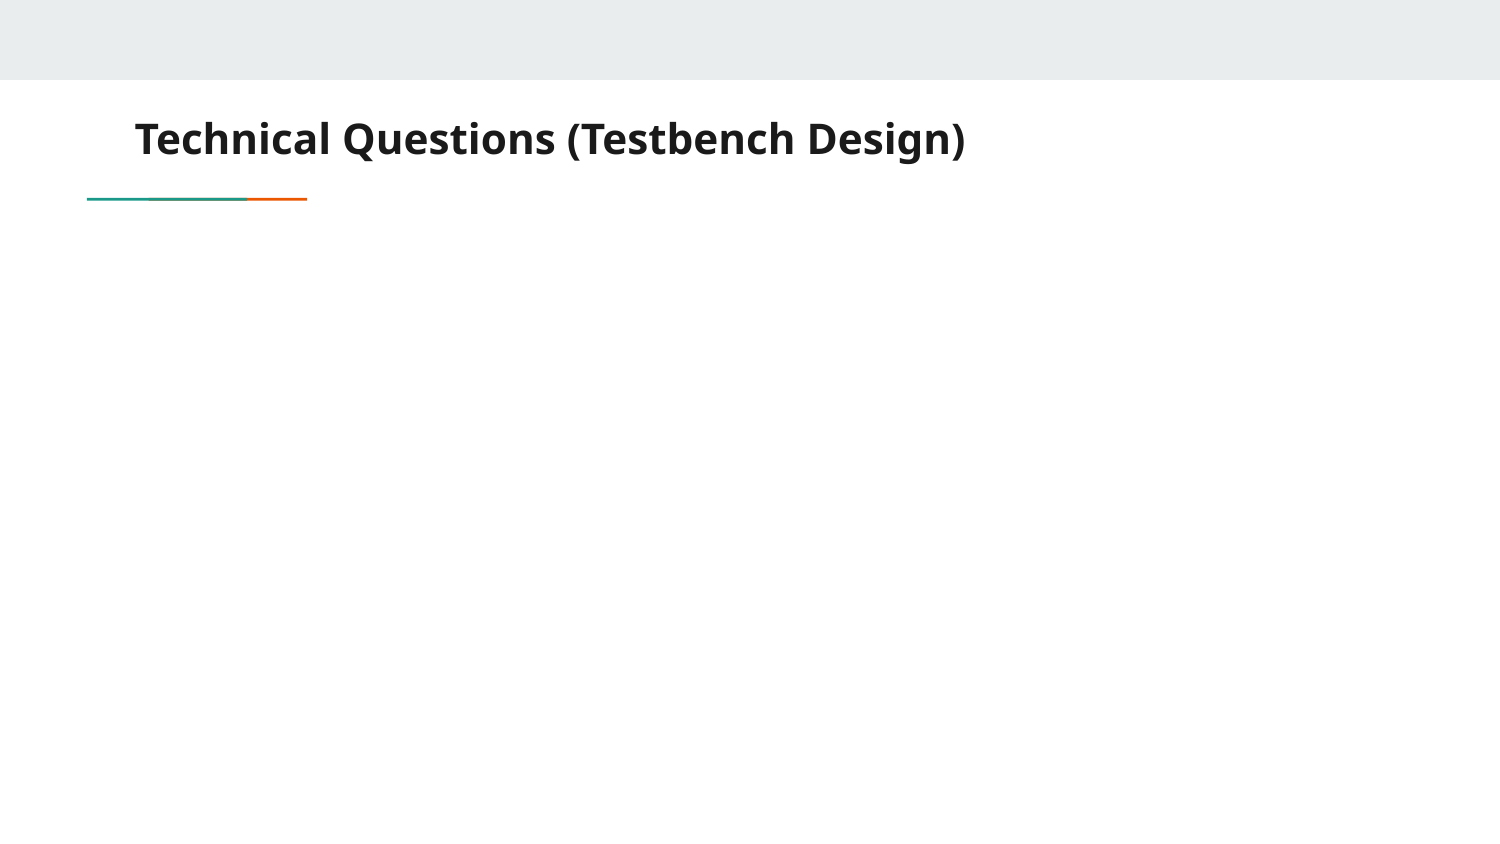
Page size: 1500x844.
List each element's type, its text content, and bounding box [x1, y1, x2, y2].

title Technical Questions (Testbench Design) [119, 94, 1381, 183]
